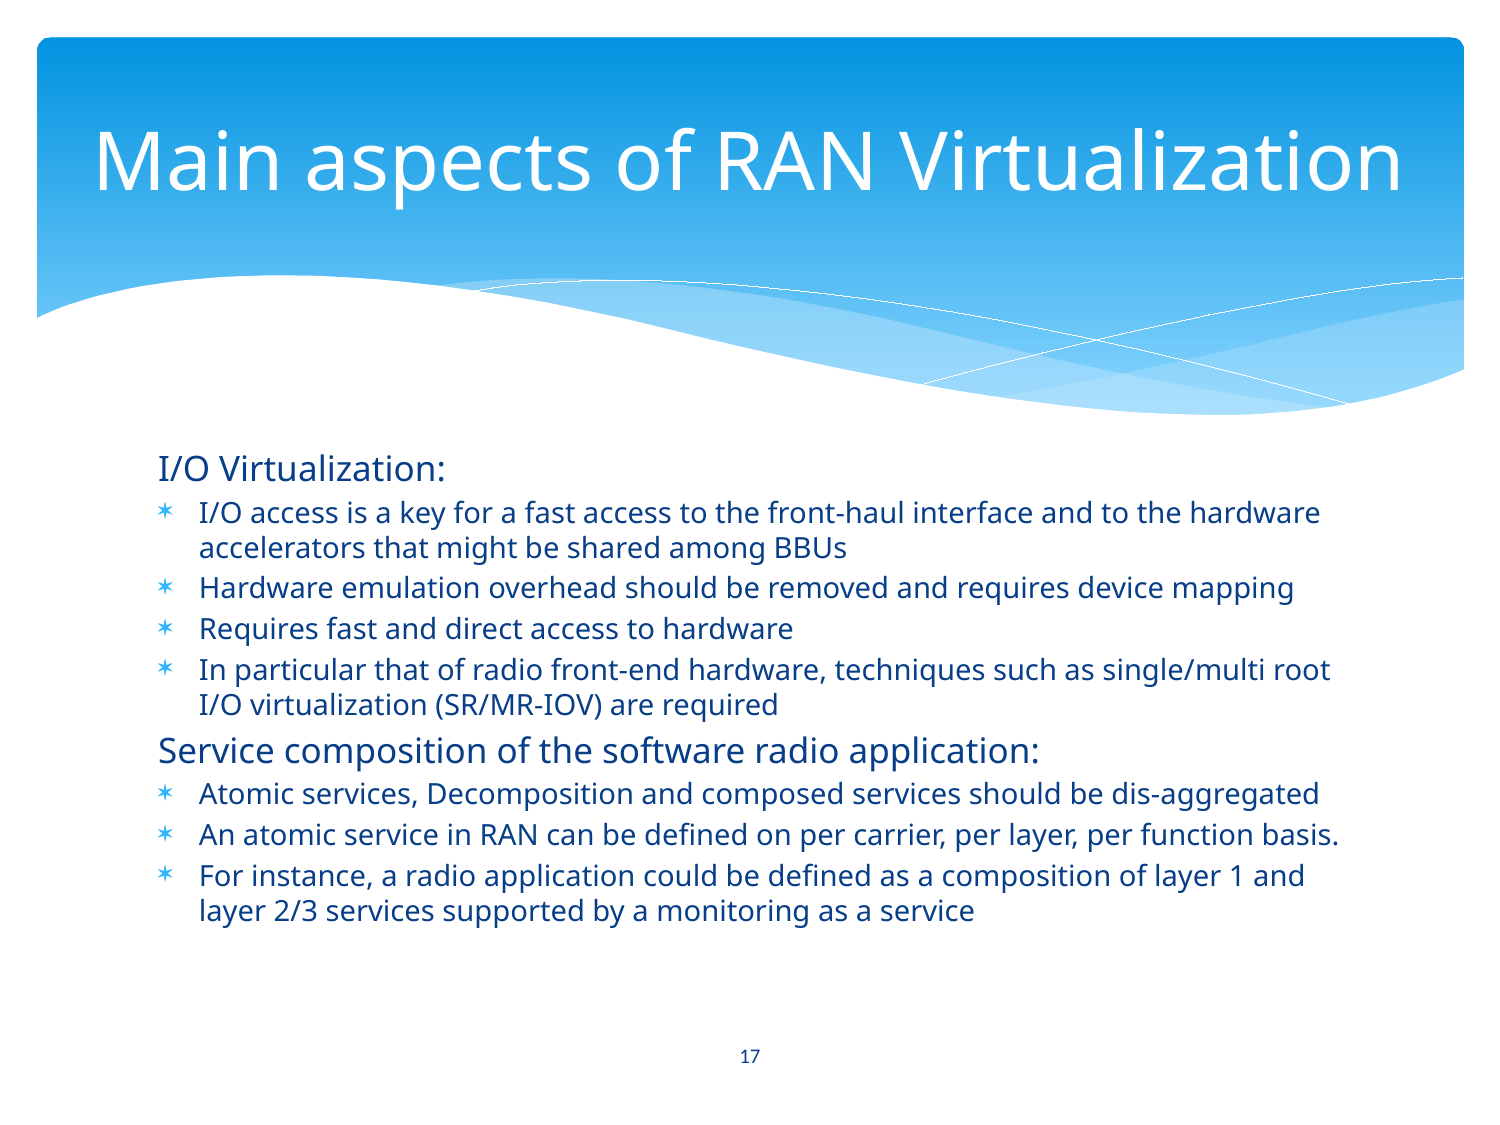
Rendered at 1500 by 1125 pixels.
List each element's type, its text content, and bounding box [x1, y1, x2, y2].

slide_number 17 [654, 1025, 846, 1086]
title Main aspects of RAN Virtualization [75, 55, 1425, 261]
list I/O Virtualization: I/O access is a key for a fast access to the front-haul interface and to the hardware accelerators that might be shared among BBUs Hardware emulation overhead should be removed and requires device mapping Requires fast and direct access to hardware In particular that of radio front-end hardware, techniques such as single/multi root I/O virtualization (SR/MR-IOV) are required Service composition of the software radio application: Atomic services, Decomposition and composed services should be dis-aggregated An atomic service in RAN can be defined on per carrier, per layer, per function basis. For instance, a radio application could be defined as a composition of layer 1 and layer 2/3 services supported by a monitoring as a service [143, 438, 1359, 1005]
